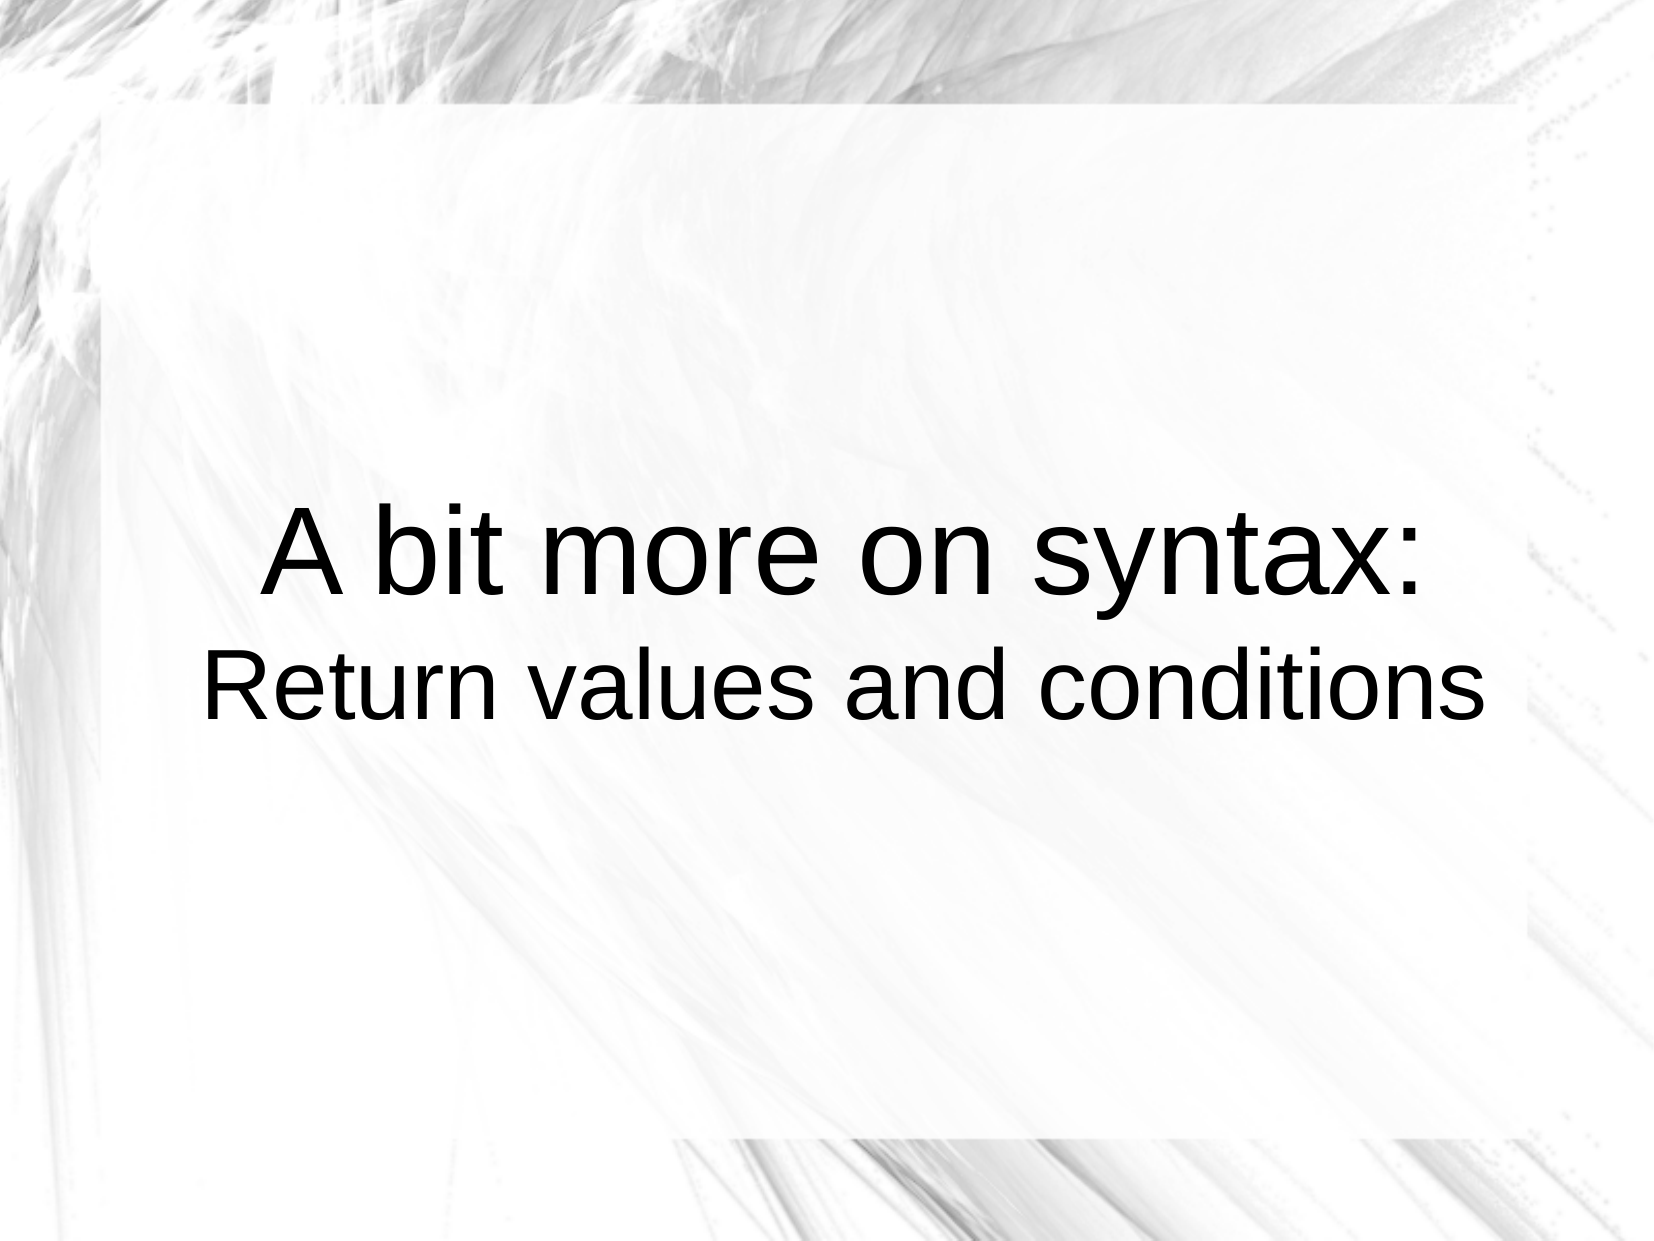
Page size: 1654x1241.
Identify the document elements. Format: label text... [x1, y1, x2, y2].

picture [0, 0, 1654, 1241]
list A bit more on syntax: Return values and conditions [118, 319, 1571, 1109]
